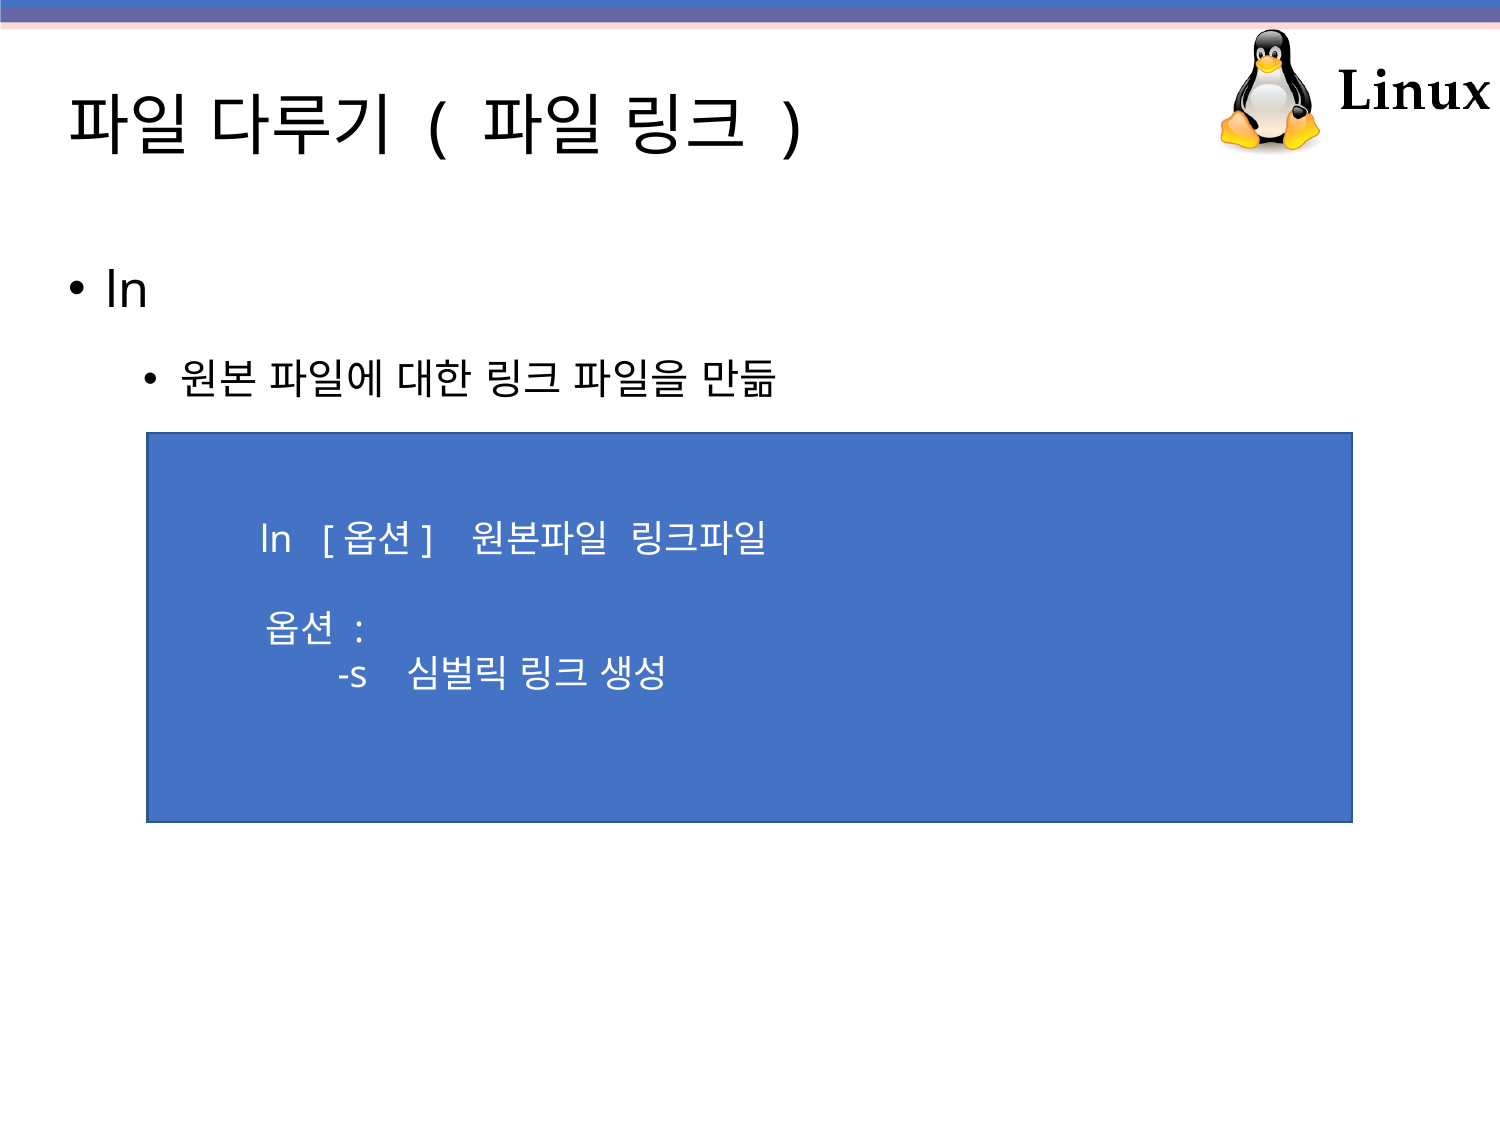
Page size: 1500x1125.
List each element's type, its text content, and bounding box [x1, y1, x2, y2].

text_box ln [옵션] 원본파일 링크파일 옵션 : -s 심벌릭 링크 생성 [146, 432, 1353, 823]
list ln 원본 파일에 대한 링크 파일을 만듦 [53, 219, 1436, 1094]
title 파일 다루기 ( 파일 링크 ) [53, 59, 1436, 197]
picture [1210, 30, 1498, 162]
